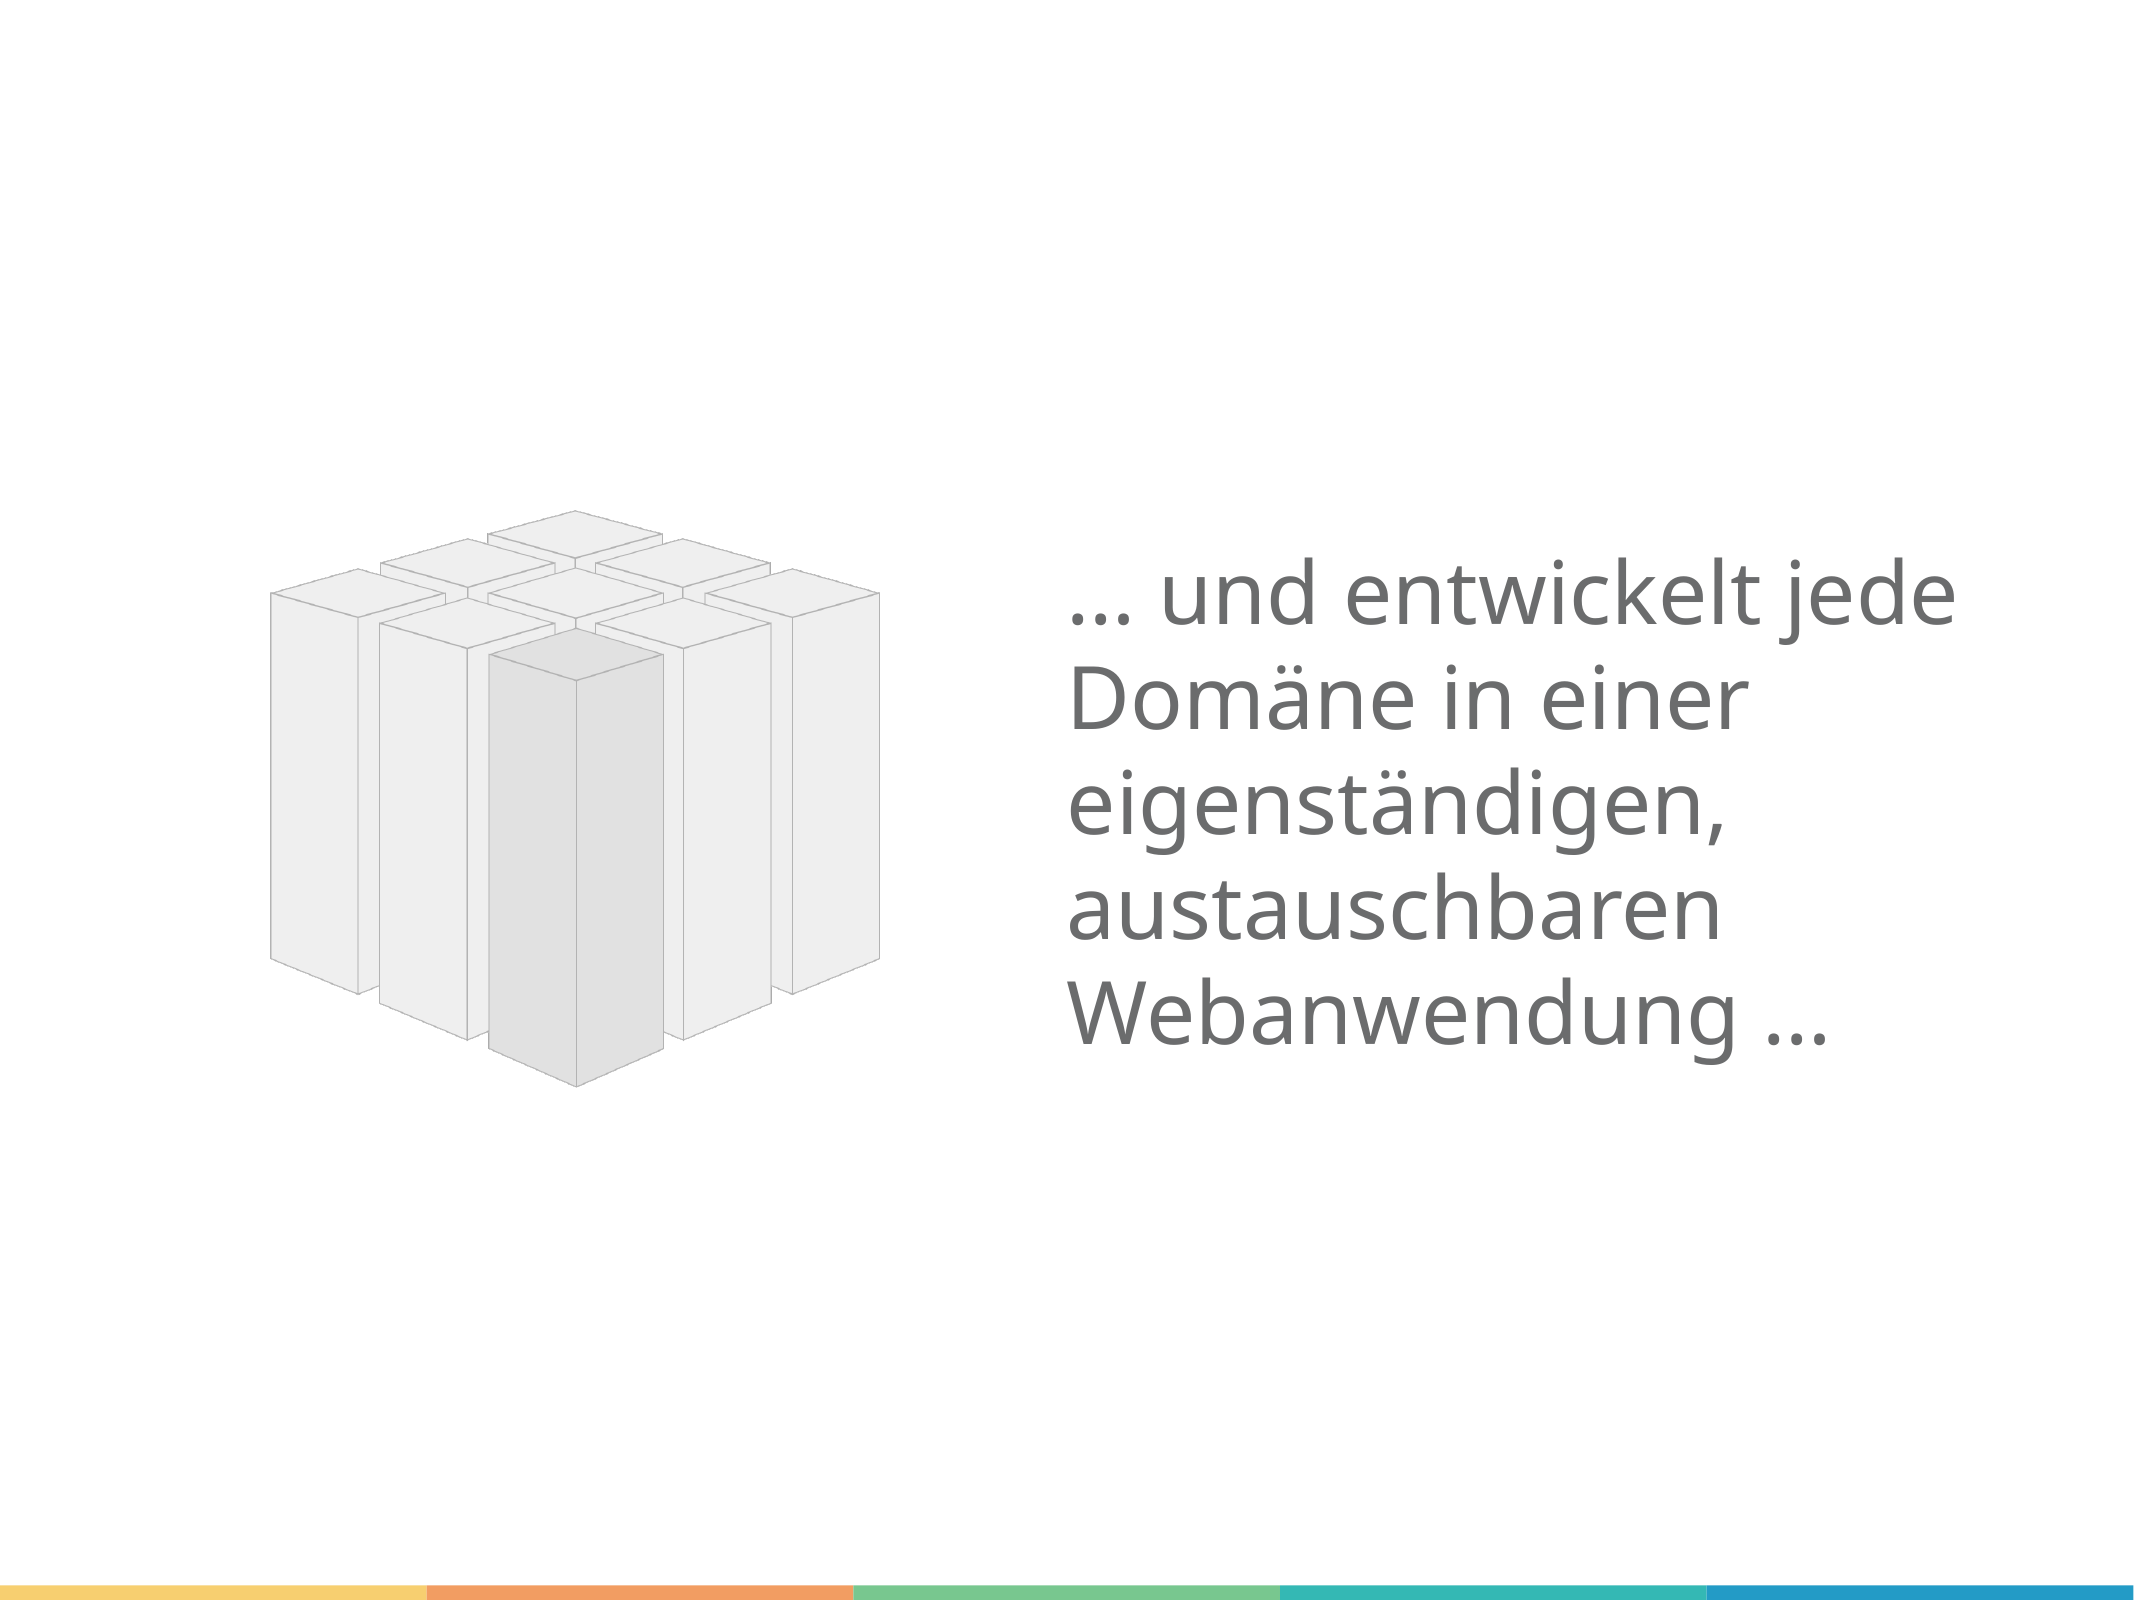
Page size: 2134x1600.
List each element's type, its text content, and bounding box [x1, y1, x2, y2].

list … und entwickelt jede Domäne in einer eigenständigen, austauschbaren Webanwendung … [1058, 330, 2029, 1270]
picture [270, 510, 880, 1088]
